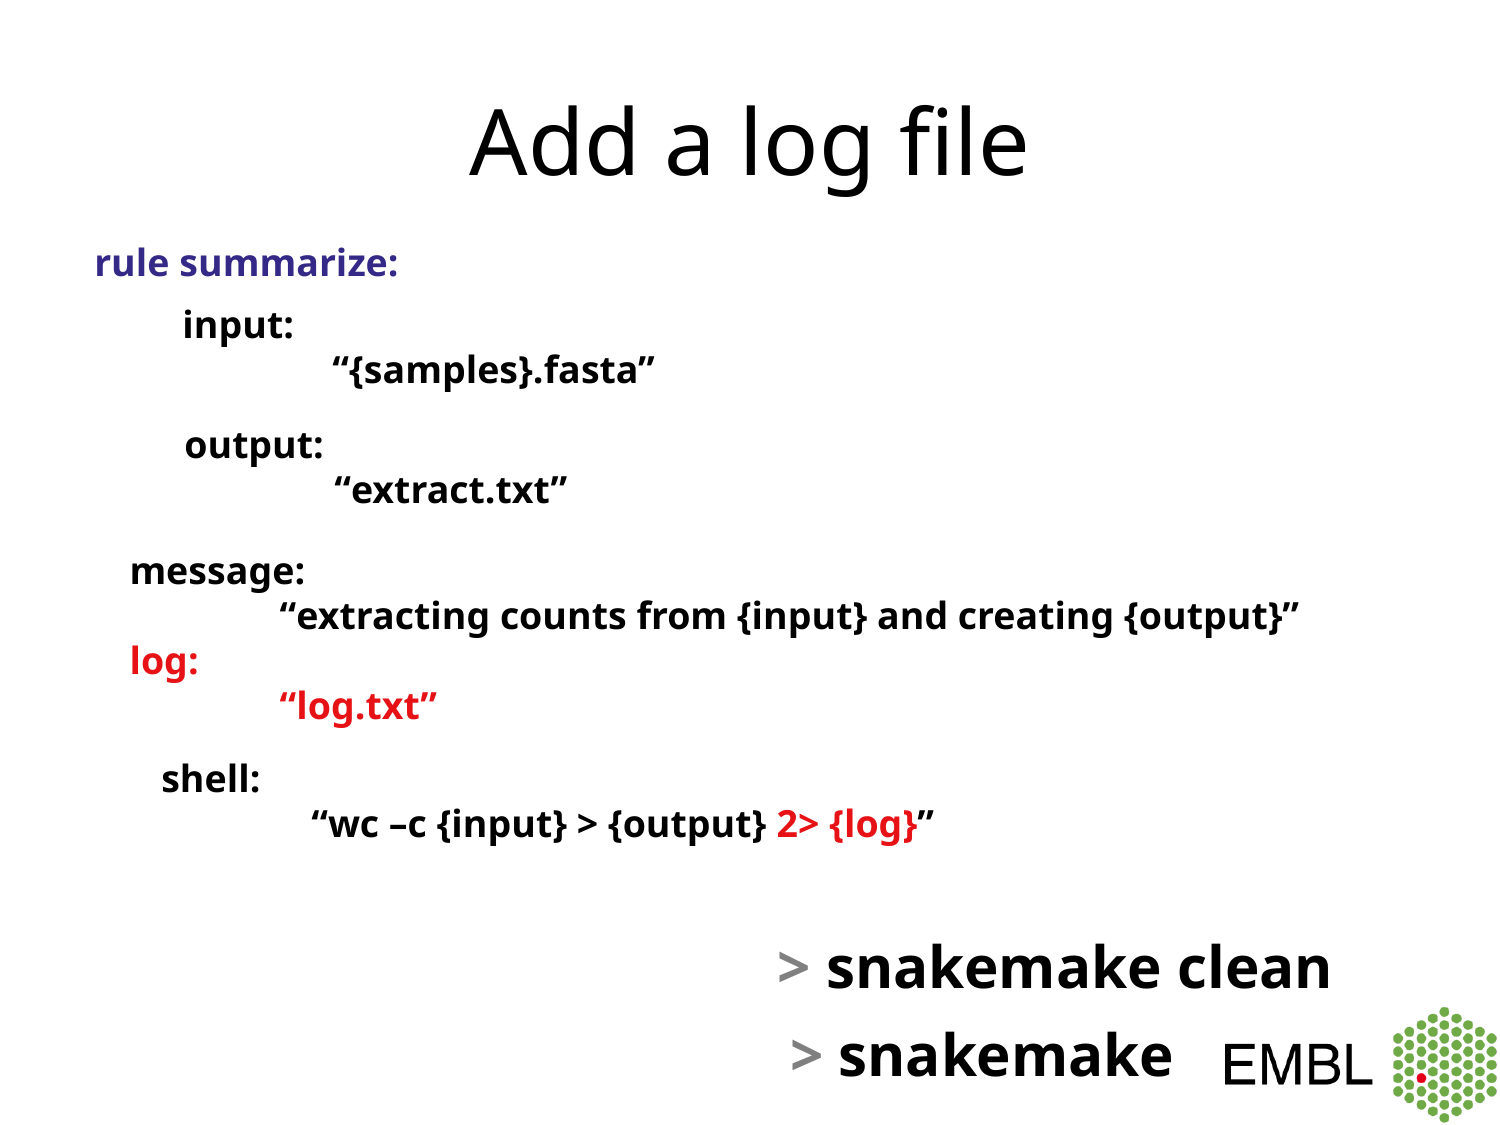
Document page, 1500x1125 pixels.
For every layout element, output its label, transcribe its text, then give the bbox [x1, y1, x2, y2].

text_box > snakemake [775, 1010, 1190, 1096]
text_box > snakemake clean [762, 923, 1348, 1008]
text_box rule summarize: [79, 231, 414, 291]
title Add a log file [75, 45, 1425, 233]
text_box input: “{samples}.fasta” [167, 293, 670, 399]
picture [1221, 1004, 1500, 1125]
text_box output: “extract.txt” [169, 413, 583, 519]
text_box message: “extracting counts from {input} and creating {output}” log: “log.txt” [114, 539, 1316, 735]
text_box shell: “wc –c {input} > {output} 2> {log}” [146, 747, 959, 852]
